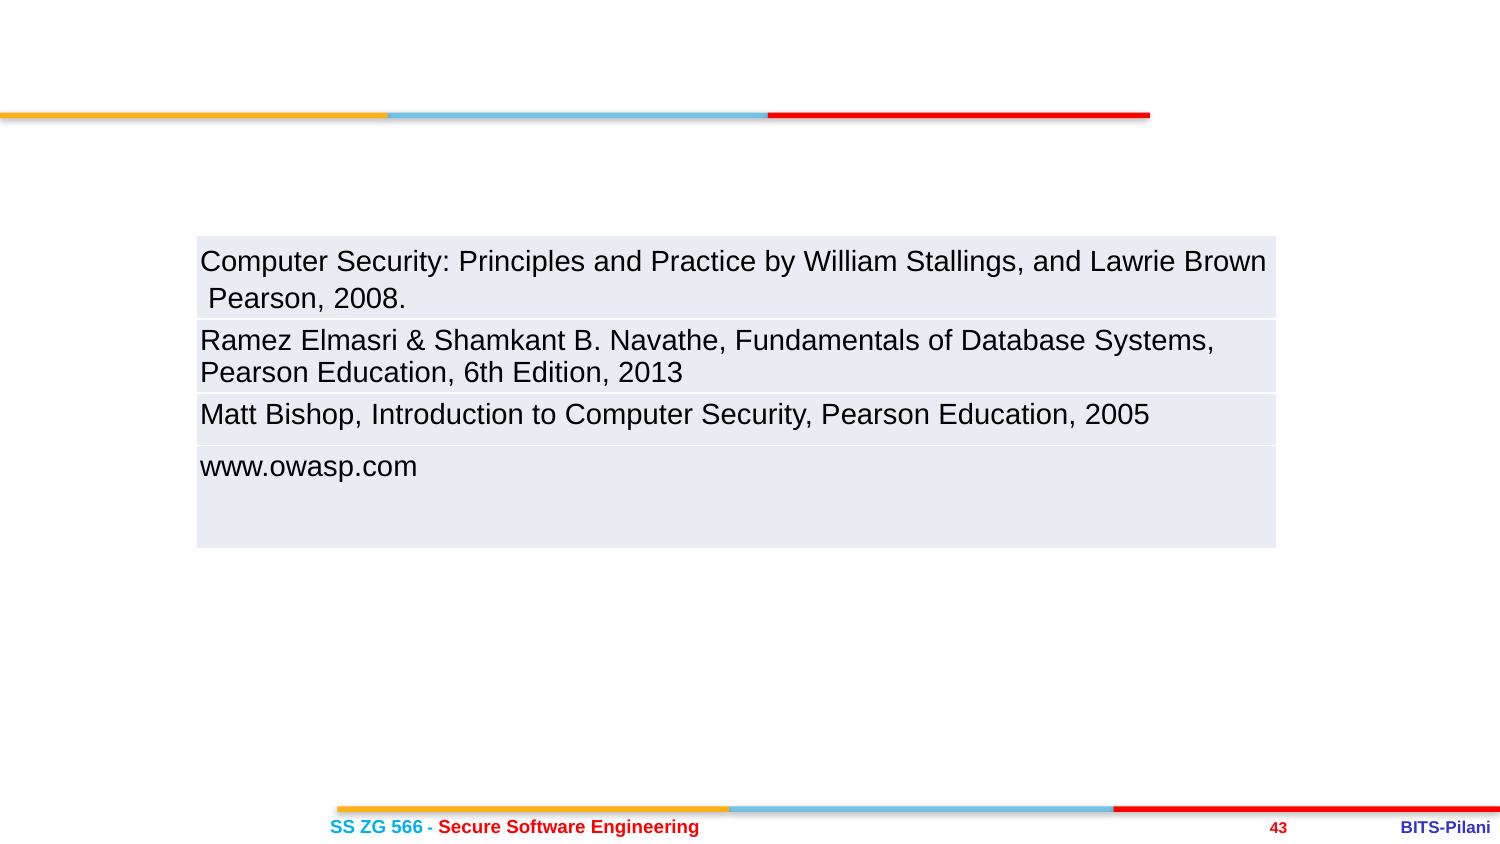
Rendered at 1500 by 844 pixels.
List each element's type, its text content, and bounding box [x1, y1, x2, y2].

table_cell Matt Bishop, Introduction to Computer Security, Pearson Education, 2005 [197, 394, 1276, 445]
table_header Computer Security: Principles and Practice by William Stallings, and Lawrie Brown Pearson, 2008. [197, 236, 1276, 318]
table_cell www.owasp.com [197, 446, 1276, 548]
table_cell Ramez Elmasri & Shamkant B. Navathe, Fundamentals of Database Systems, Pearson Education, 6th Edition, 2013 [197, 320, 1276, 392]
